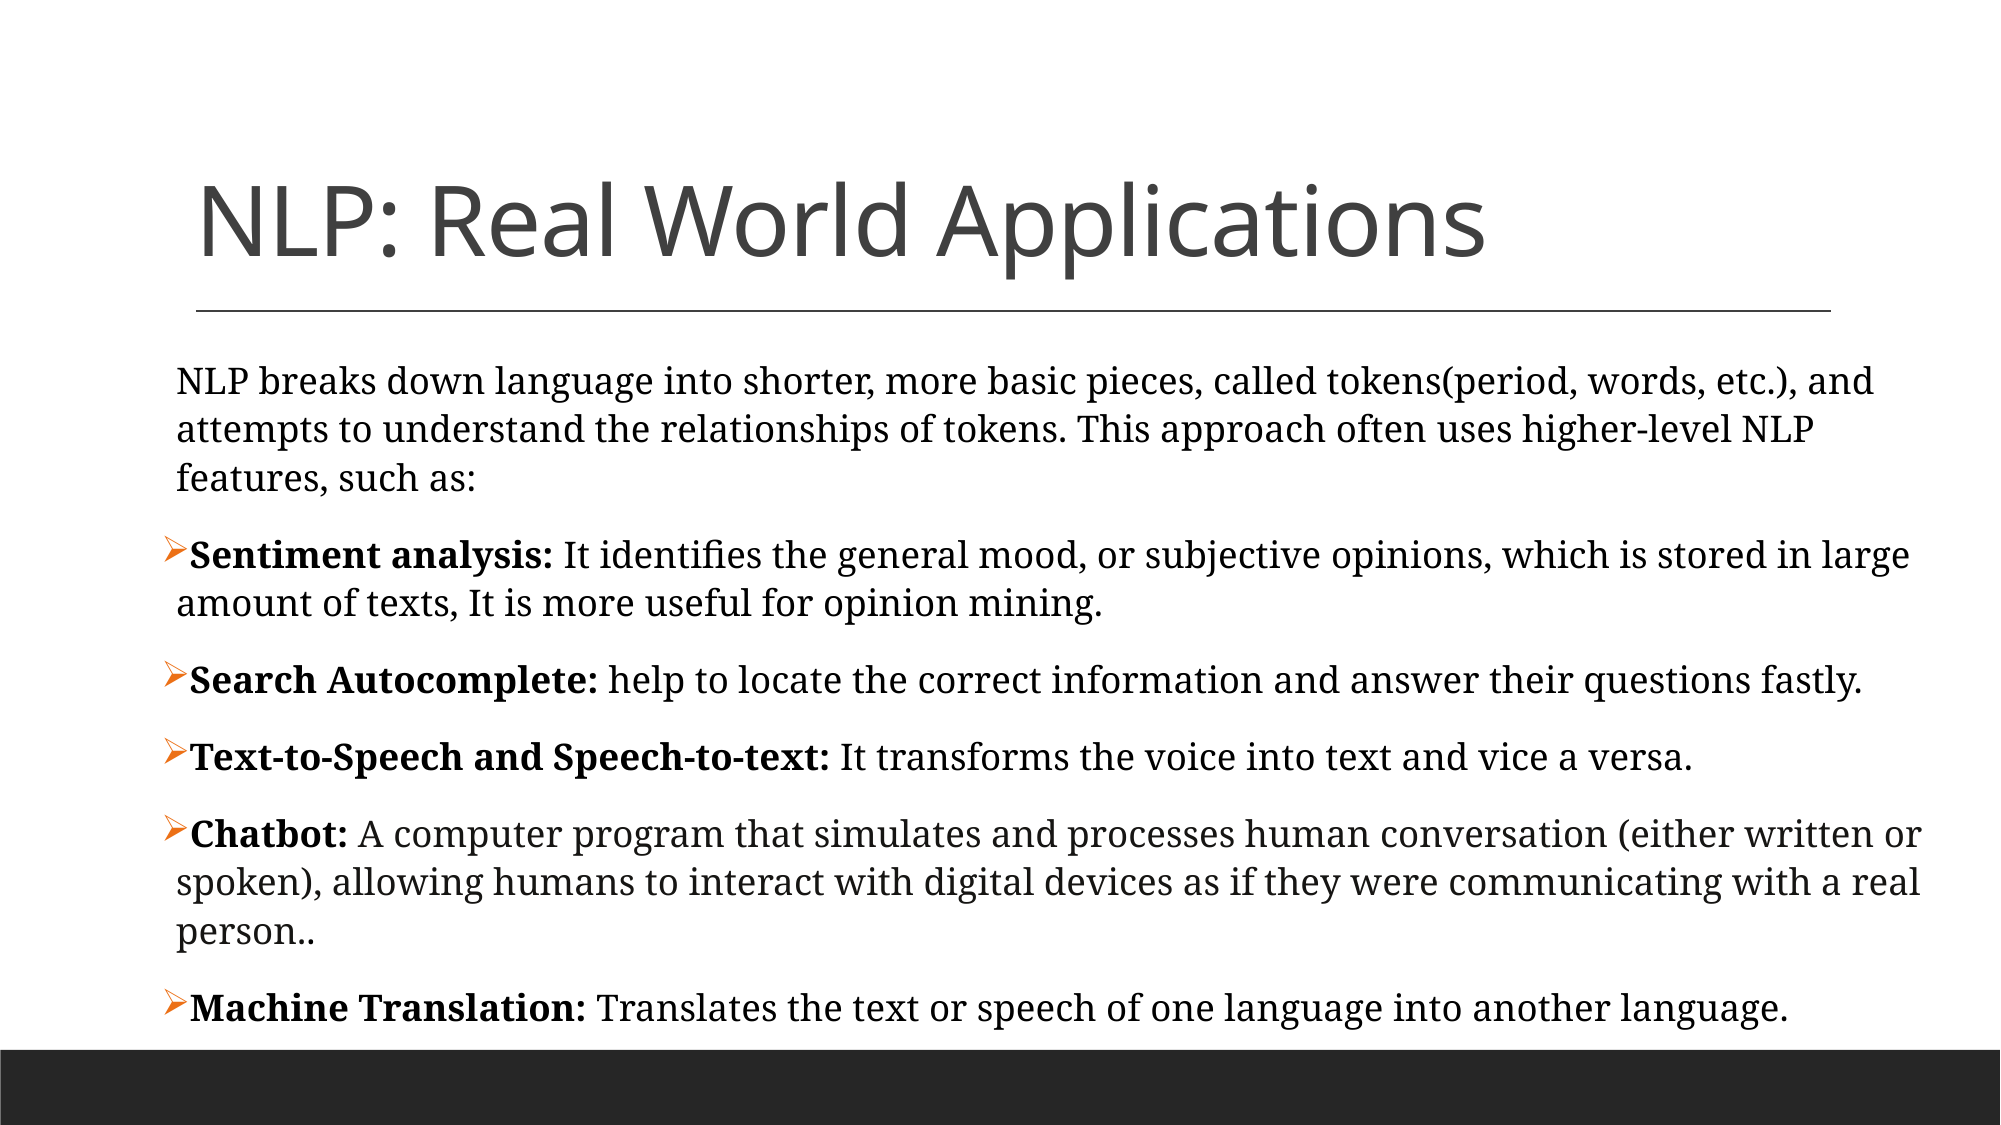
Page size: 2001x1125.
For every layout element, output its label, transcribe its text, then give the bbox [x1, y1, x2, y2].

list NLP breaks down language into shorter, more basic pieces, called tokens(period, words, etc.), and attempts to understand the relationships of tokens. This approach often uses higher-level NLP features, such as: Sentiment analysis: It identifies the general mood, or subjective opinions, which is stored in large amount of texts, It is more useful for opinion mining. Search Autocomplete: help to locate the correct information and answer their questions fastly. Text-to-Speech and Speech-to-text: It transforms the voice into text and vice a versa. Chatbot: A computer program that simulates and processes human conversation (either written or spoken), allowing humans to interact with digital devices as if they were communicating with a real person.. Machine Translation: Translates the text or speech of one language into another language. [161, 345, 1936, 1039]
title NLP: Real World Applications [180, 47, 1830, 285]
